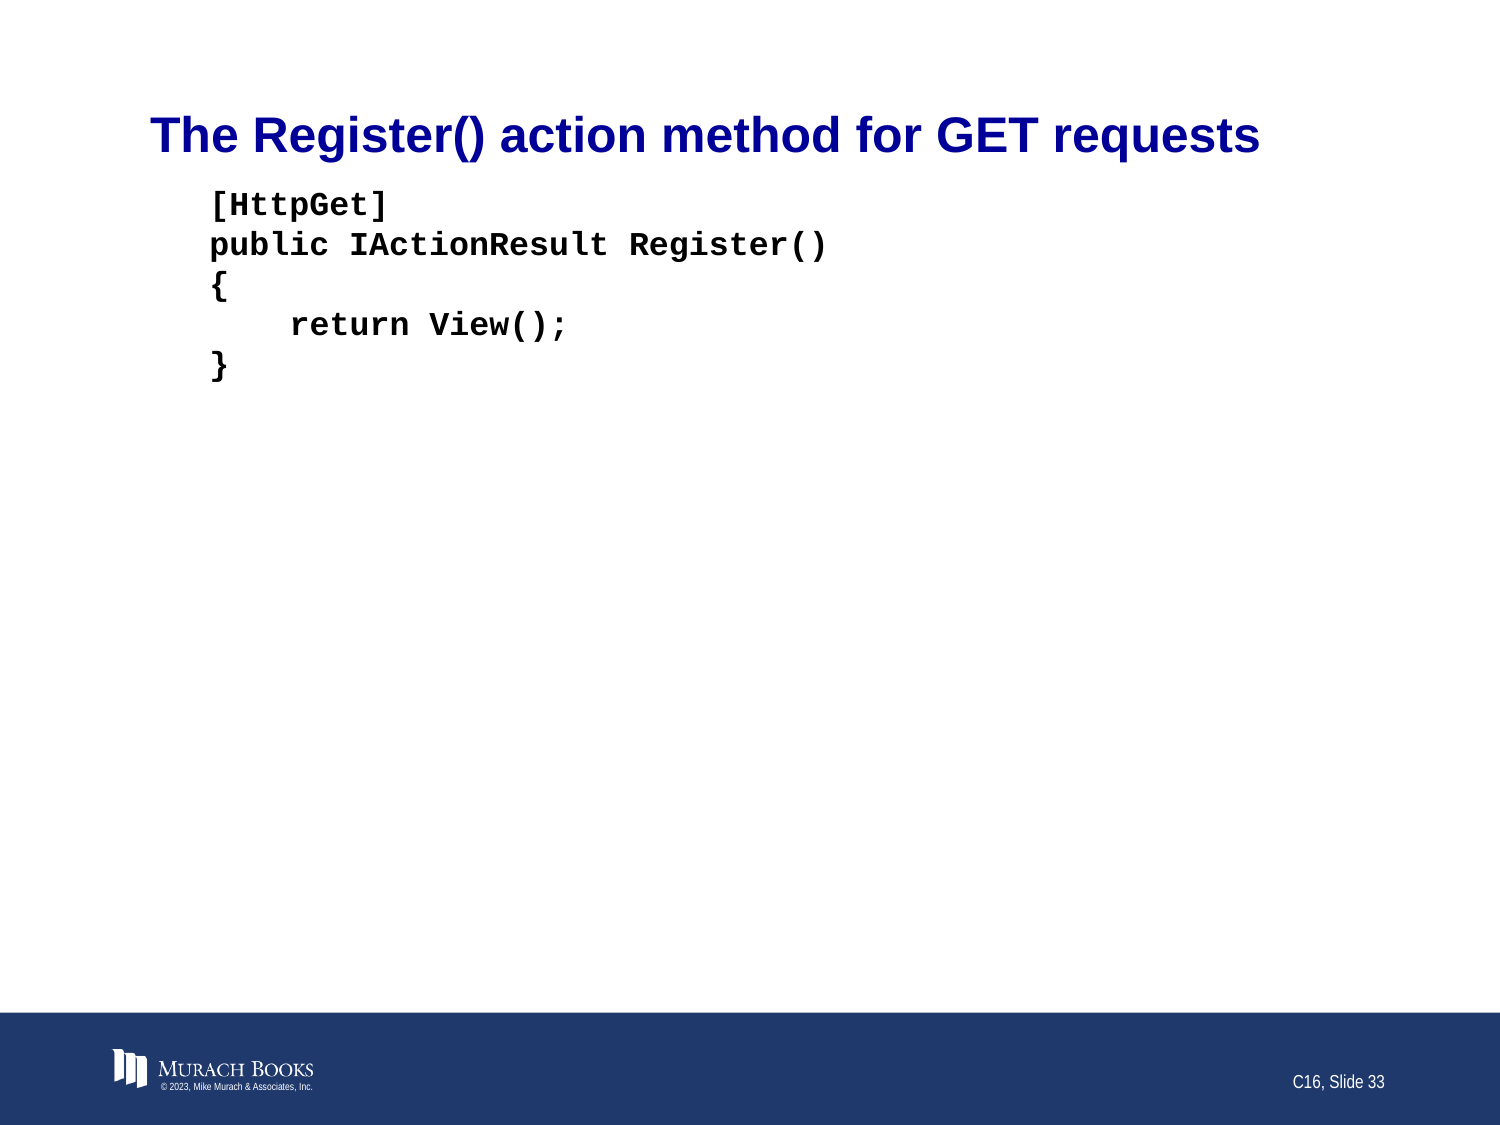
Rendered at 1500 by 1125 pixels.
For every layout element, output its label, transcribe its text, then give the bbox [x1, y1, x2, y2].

list [HttpGet] public IActionResult Register() { return View(); } [137, 174, 1350, 975]
slide_number C16, Slide 33 [1087, 1025, 1400, 1100]
footer © 2023, Mike Murach & Associates, Inc. [12, 1025, 463, 1100]
title The Register() action method for GET requests [150, 102, 1350, 164]
